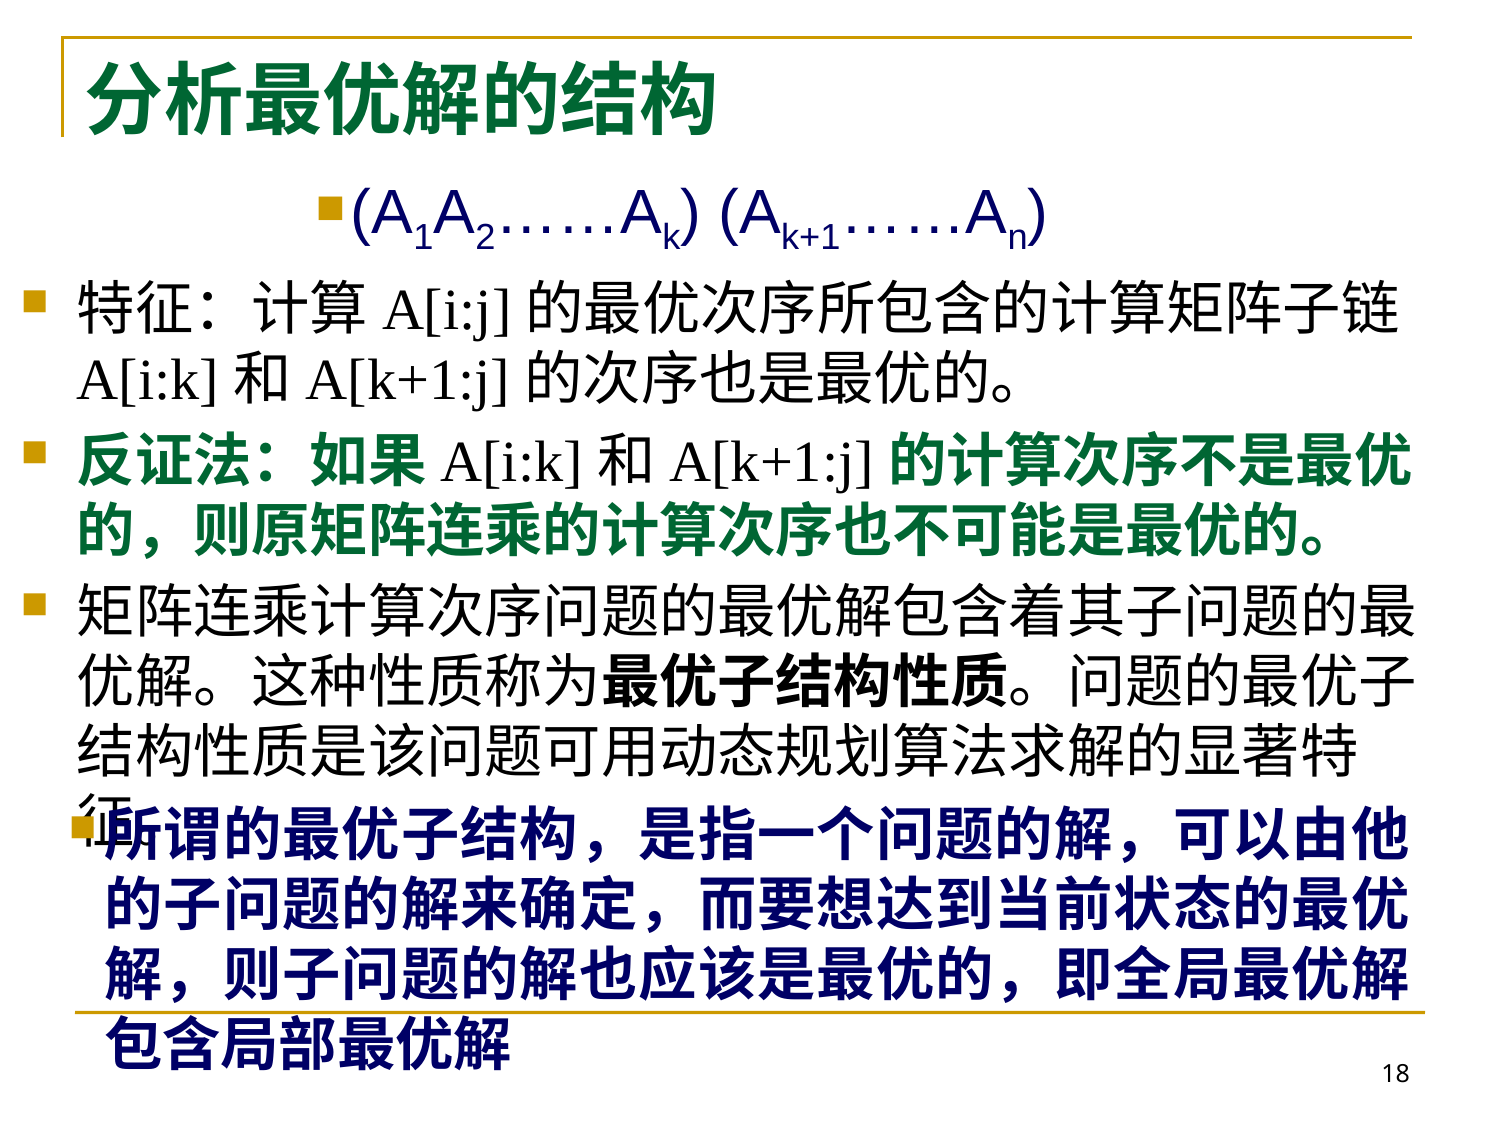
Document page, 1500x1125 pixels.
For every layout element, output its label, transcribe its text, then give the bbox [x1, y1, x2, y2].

text_box 分析最优解的结构 [70, 22, 1349, 152]
slide_number 18 [1074, 1023, 1426, 1100]
text_box 所谓的最优子结构，是指一个问题的解，可以由他的子问题的解来确定，而要想达到当前状态的最优解，则子问题的解也应该是最优的，即全局最优解包含局部最优解 [53, 789, 1425, 1085]
text_box (A1A2……Ak) (Ak+1……An) [300, 163, 1064, 264]
text_box 特征：计算A[i:j]的最优次序所包含的计算矩阵子链 A[i:k]和A[k+1:j]的次序也是最优的。 反证法：如果A[i:k]和A[k+1:j]的计算次序不是最优的，则原矩阵连乘的计算次序也不可能是最优的。 矩阵连乘计算次序问题的最优解包含着其子问题的最优解。这种性质称为最优子结构性质。问题的最优子结构性质是该问题可用动态规划算法求解的显著特征。 [5, 263, 1442, 874]
